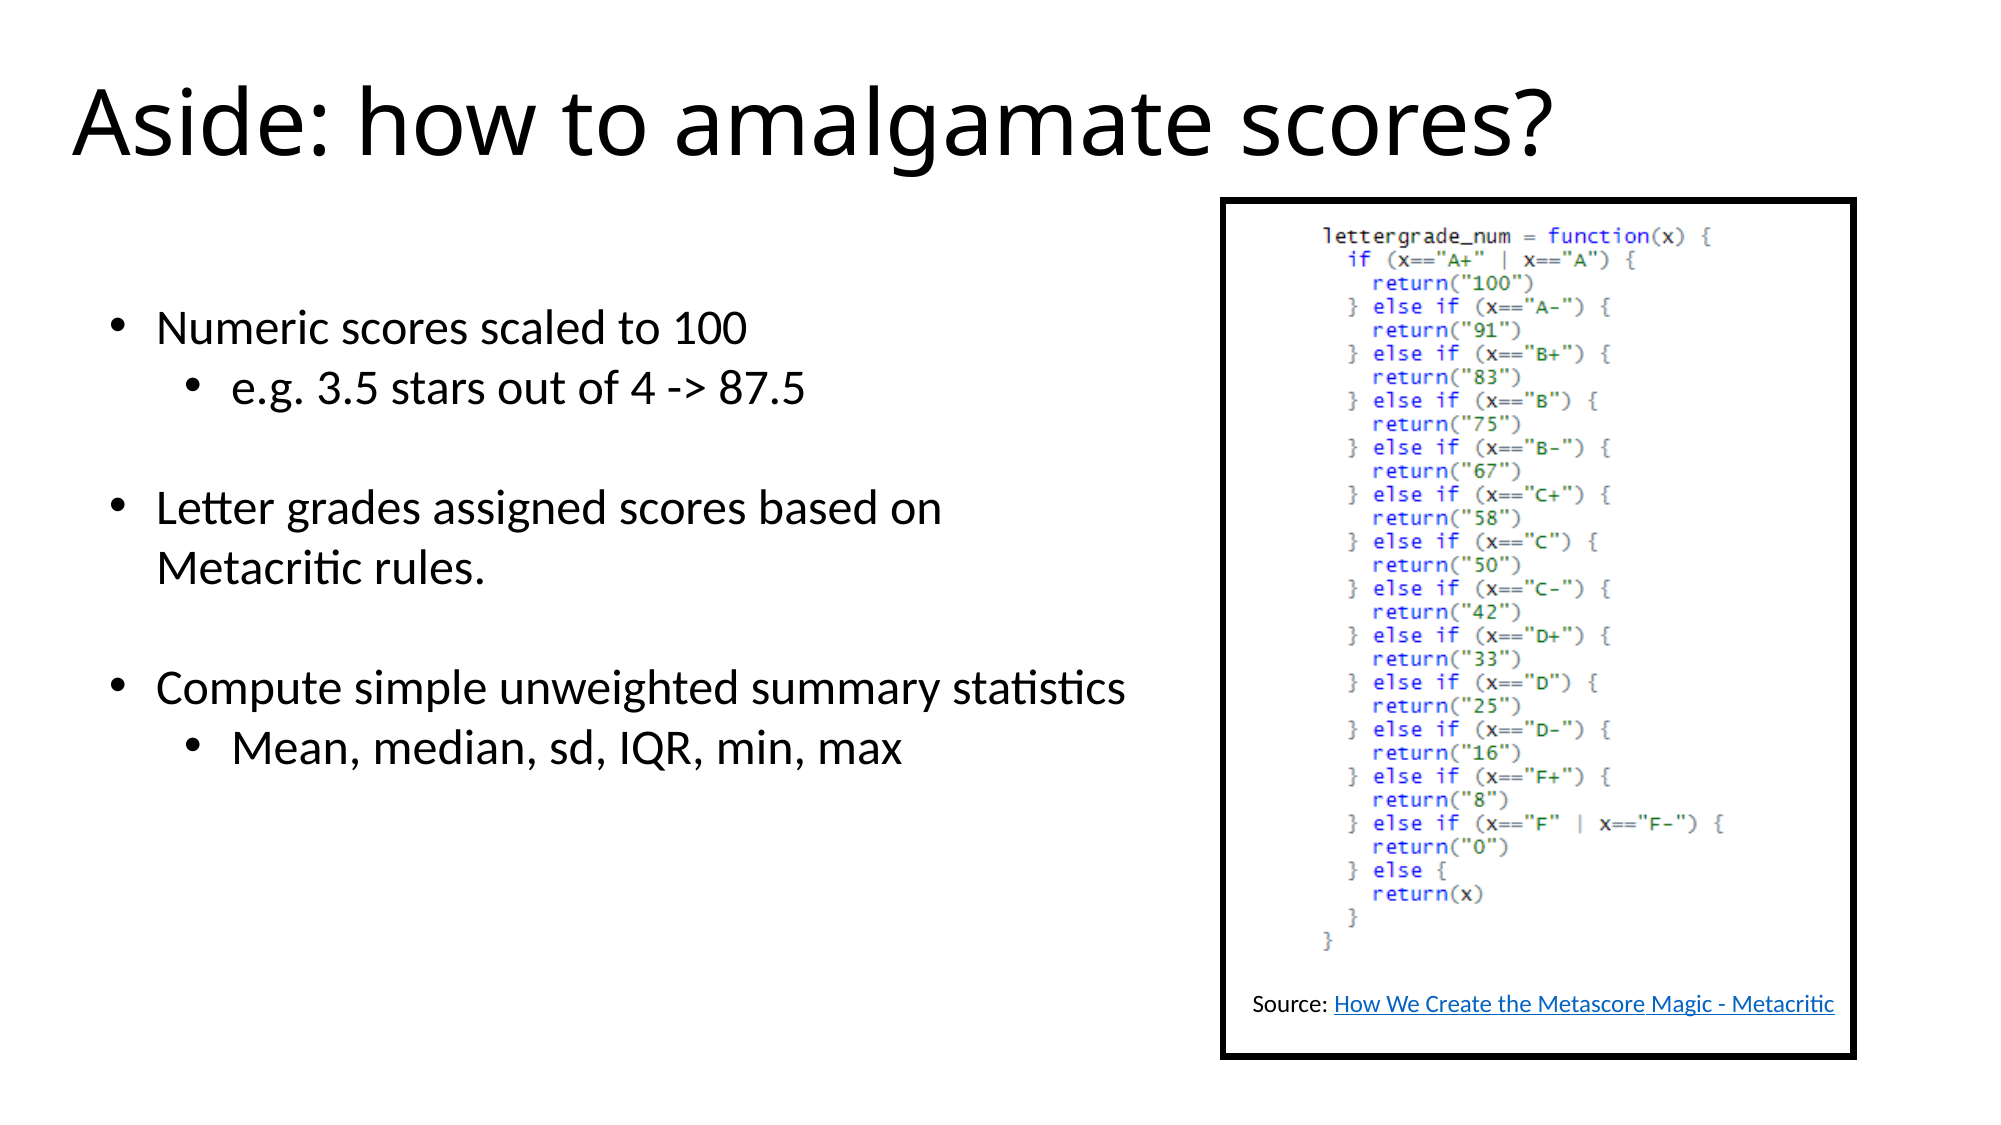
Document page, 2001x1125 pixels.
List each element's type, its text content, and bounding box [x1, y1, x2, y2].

text_box Numeric scores scaled to 100 e.g. 3.5 stars out of 4 -> 87.5 Letter grades assigned scores based on Metacritic rules. Compute simple unweighted summary statistics Mean, median, sd, IQR, min, max [94, 286, 1156, 782]
text_box [1222, 200, 1854, 1058]
picture [1319, 223, 1769, 962]
title Aside: how to amalgamate scores? [57, 17, 1783, 235]
